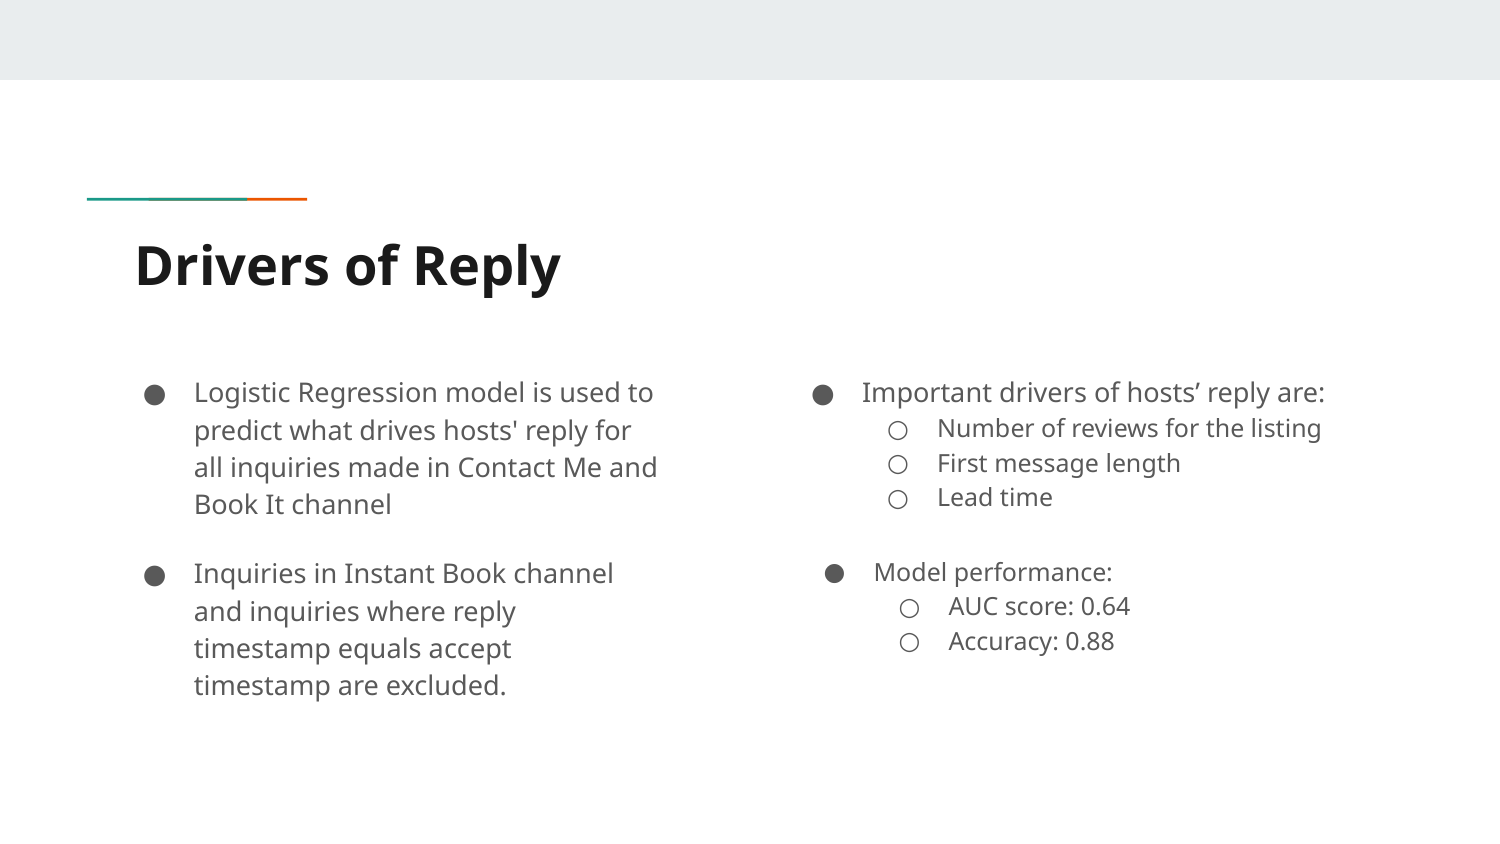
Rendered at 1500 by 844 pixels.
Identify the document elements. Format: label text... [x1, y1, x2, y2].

list Important drivers of hosts’ reply are: Number of reviews for the listing First message length Lead time [772, 355, 1364, 543]
title Drivers of Reply [119, 216, 1381, 305]
text_box Model performance: AUC score: 0.64 Accuracy: 0.88 [783, 536, 1268, 716]
text_box Logistic Regression model is used to predict what drives hosts' reply for all inquiries made in Contact Me and Book It channel [103, 355, 676, 543]
text_box Inquiries in Instant Book channel and inquiries where reply timestamp equals accept timestamp are excluded. [103, 536, 640, 704]
